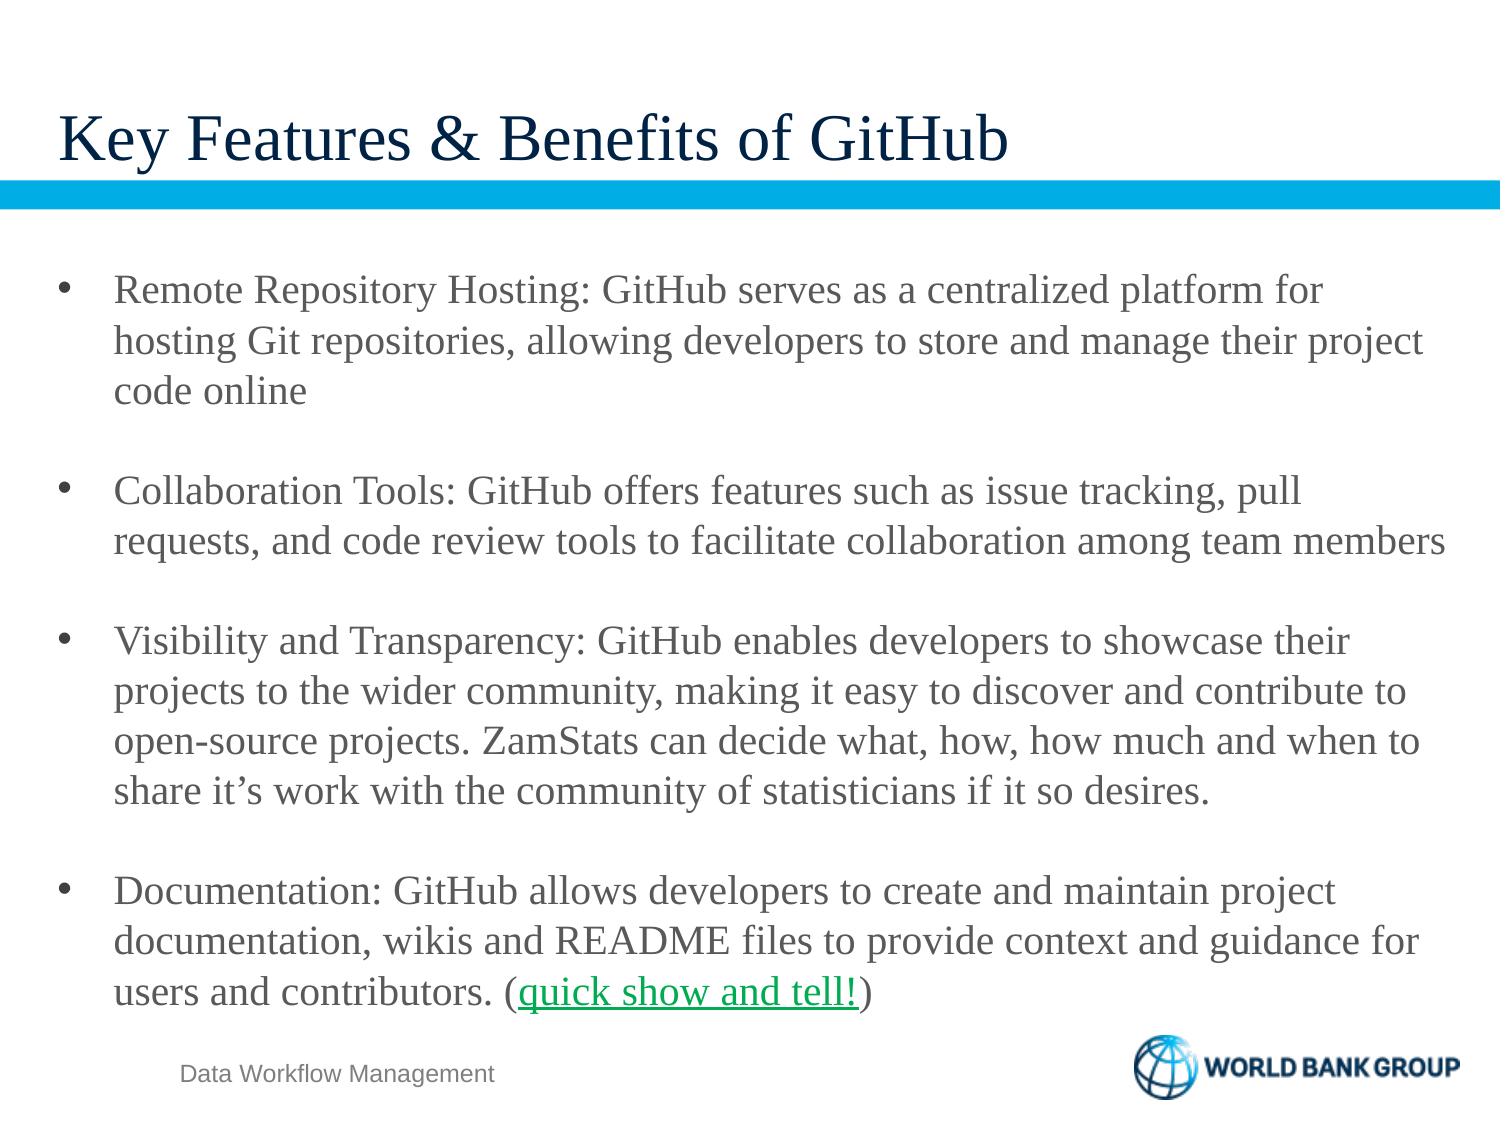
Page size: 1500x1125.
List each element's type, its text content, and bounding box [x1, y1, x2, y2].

footer Data Workflow Management [164, 1042, 1101, 1103]
list Remote Repository Hosting: GitHub serves as a centralized platform for hosting Git repositories, allowing developers to store and manage their project code online Collaboration Tools: GitHub offers features such as issue tracking, pull requests, and code review tools to facilitate collaboration among team members Visibility and Transparency: GitHub enables developers to showcase their projects to the wider community, making it easy to discover and contribute to open-source projects. ZamStats can decide what, how, how much and when to share it’s work with the community of statisticians if it so desires. Documentation: GitHub allows developers to create and maintain project documentation, wikis and README files to provide context and guidance for users and contributors. (quick show and tell!) [57, 261, 1449, 1020]
picture [1134, 1035, 1460, 1100]
title Key Features & Benefits of GitHub [58, 49, 1447, 174]
